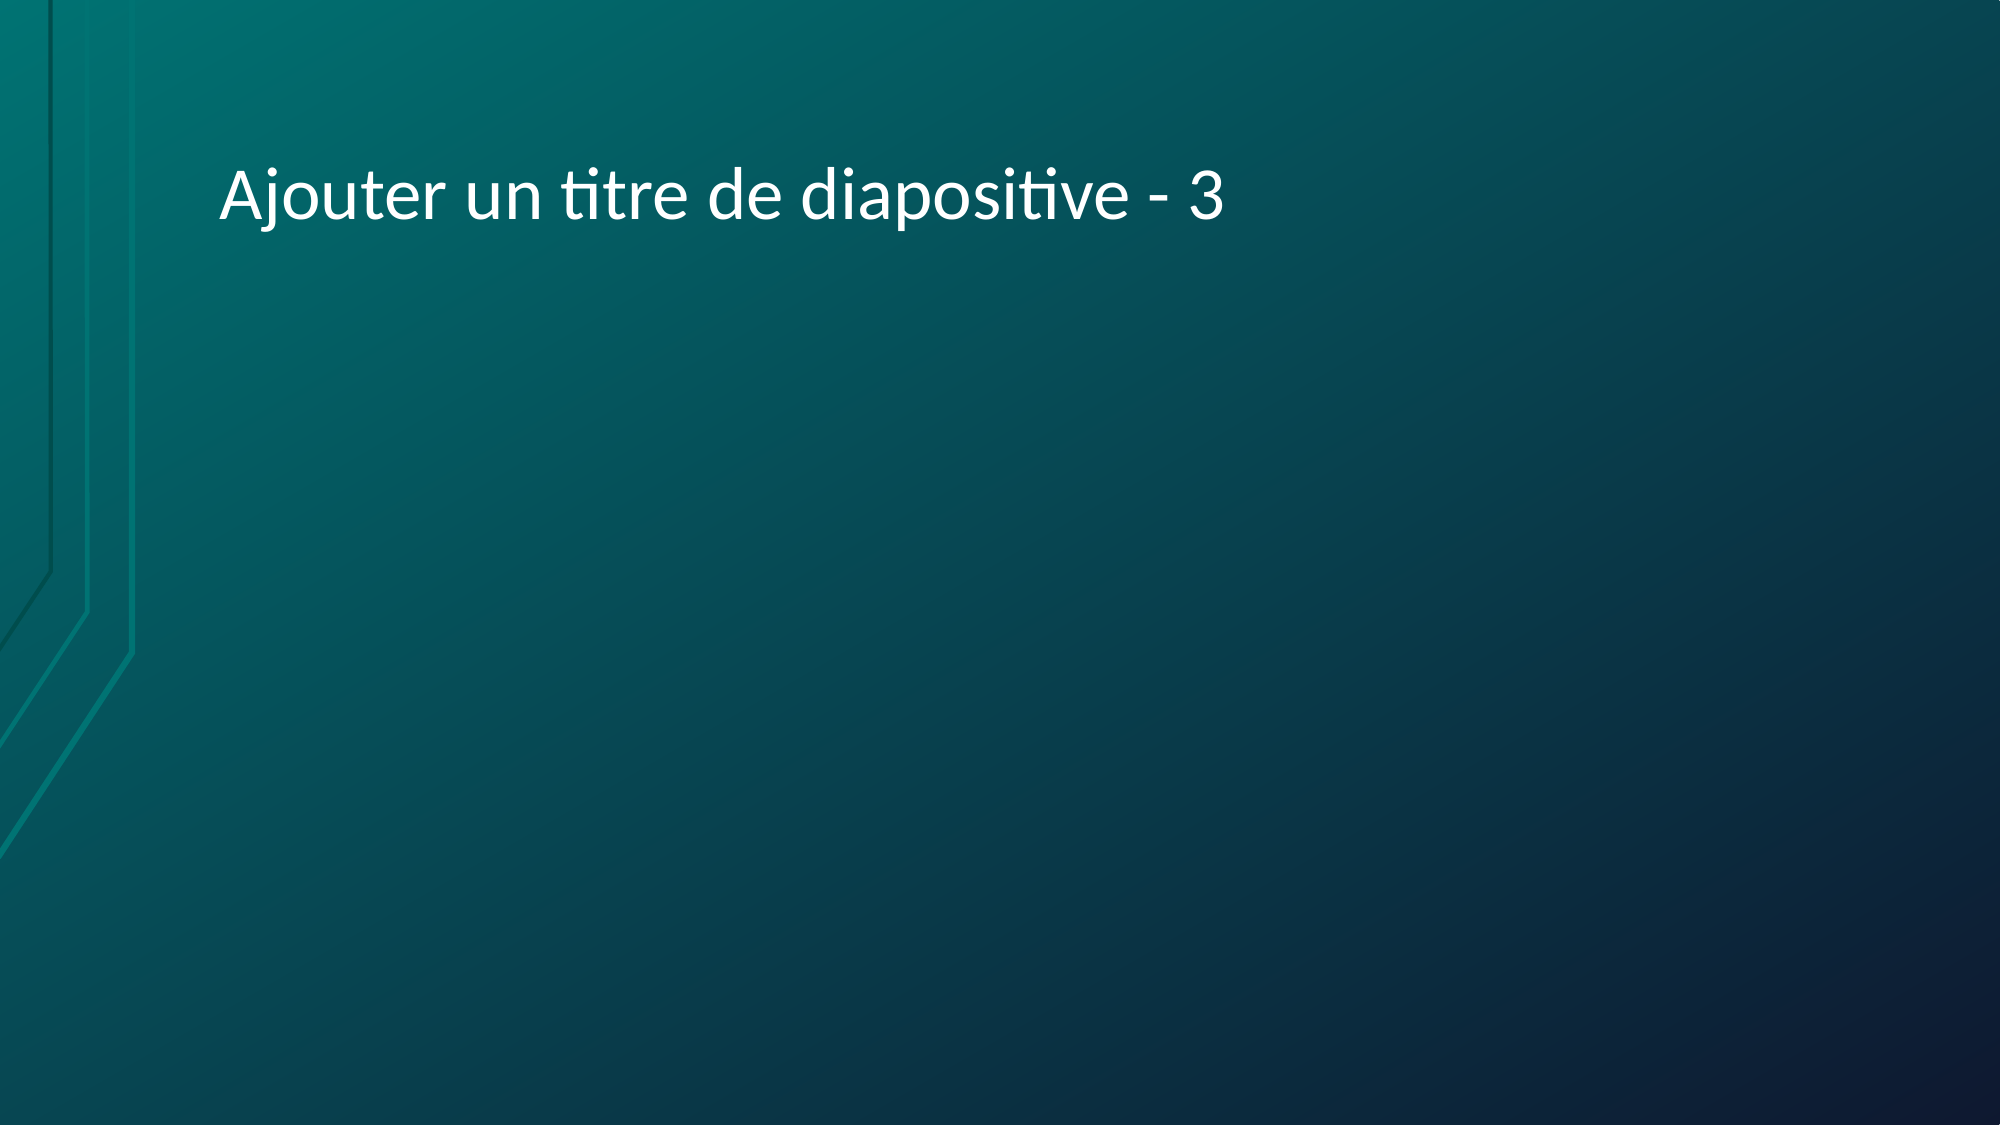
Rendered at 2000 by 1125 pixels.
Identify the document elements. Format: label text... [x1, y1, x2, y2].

title Ajouter un titre de diapositive - 3 [199, 45, 1900, 246]
